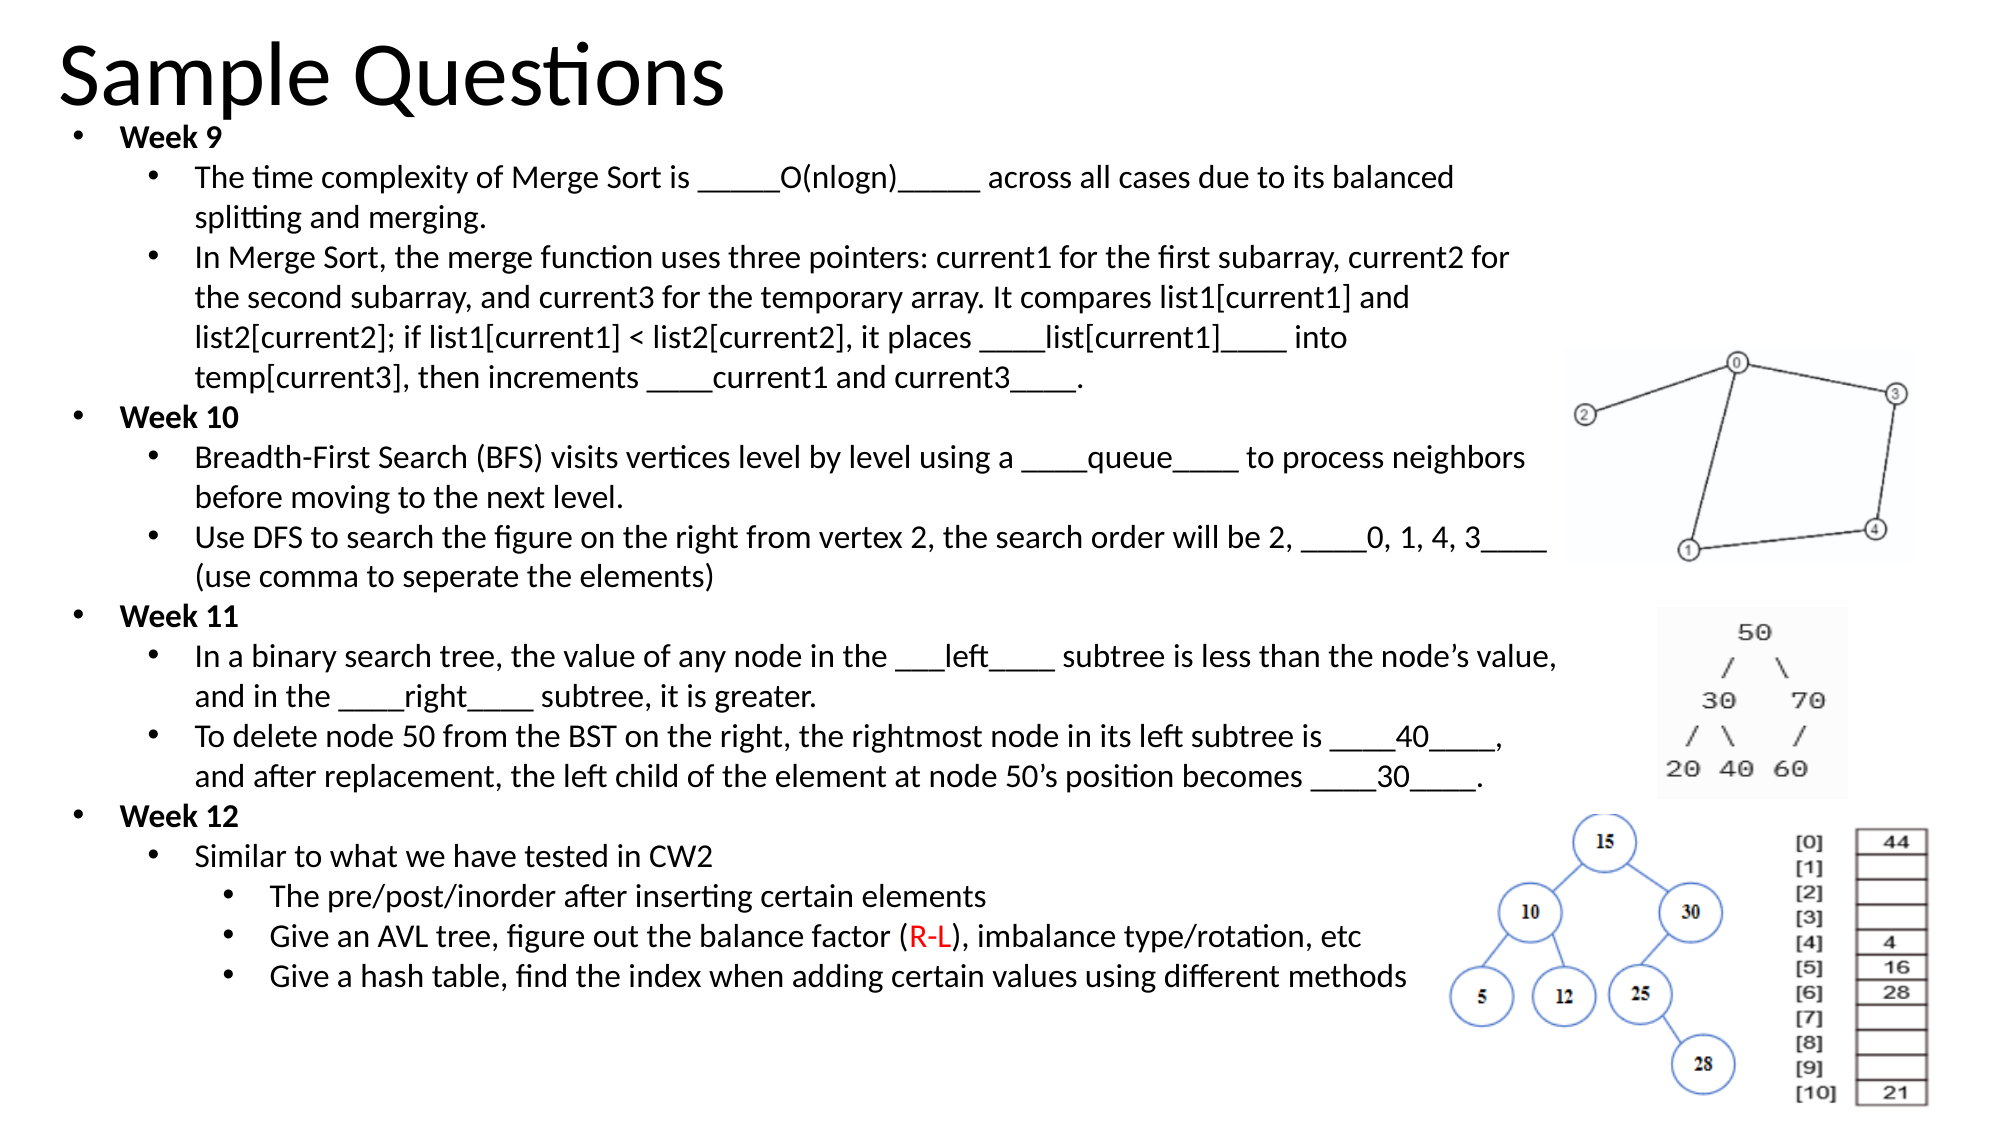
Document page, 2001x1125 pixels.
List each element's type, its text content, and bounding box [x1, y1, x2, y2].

picture [1656, 607, 1848, 800]
text_box Week 9 The time complexity of Merge Sort is _____O(nlogn)_____ across all cases due to its balanced splitting and merging. In Merge Sort, the merge function uses three pointers: current1 for the first subarray, current2 for the second subarray, and current3 for the temporary array. It compares list1[current1] and list2[current2]; if list1[current1] < list2[current2], it places ____list[current1]____ into temp[current3], then increments ____current1 and current3____. Week 10 Breadth-First Search (BFS) visits vertices level by level using a ____queue____ to process neighbors before moving to the next level. Use DFS to search the figure on the right from vertex 2, the search order will be 2, ____0, 1, 4, 3____ (use comma to seperate the elements) Week 11 In a binary search tree, the value of any node in the ___left____ subtree is less than the node’s value, and in the ____right____ subtree, it is greater. To delete node 50 from the BST on the right, the rightmost node in its left subtree is ____40____, and after replacement, the left child of the element at node 50’s position becomes ____30____. Week 12 Similar to what we have tested in CW2 The pre/post/inorder after inserting certain elements Give an AVL tree, figure out the balance factor (R-L), imbalance type/rotation, etc Give a hash table, find the index when adding certain values using different methods [57, 108, 1577, 1080]
title Sample Questions [43, 0, 1769, 153]
picture [1563, 347, 1916, 563]
picture [1445, 813, 1967, 1125]
